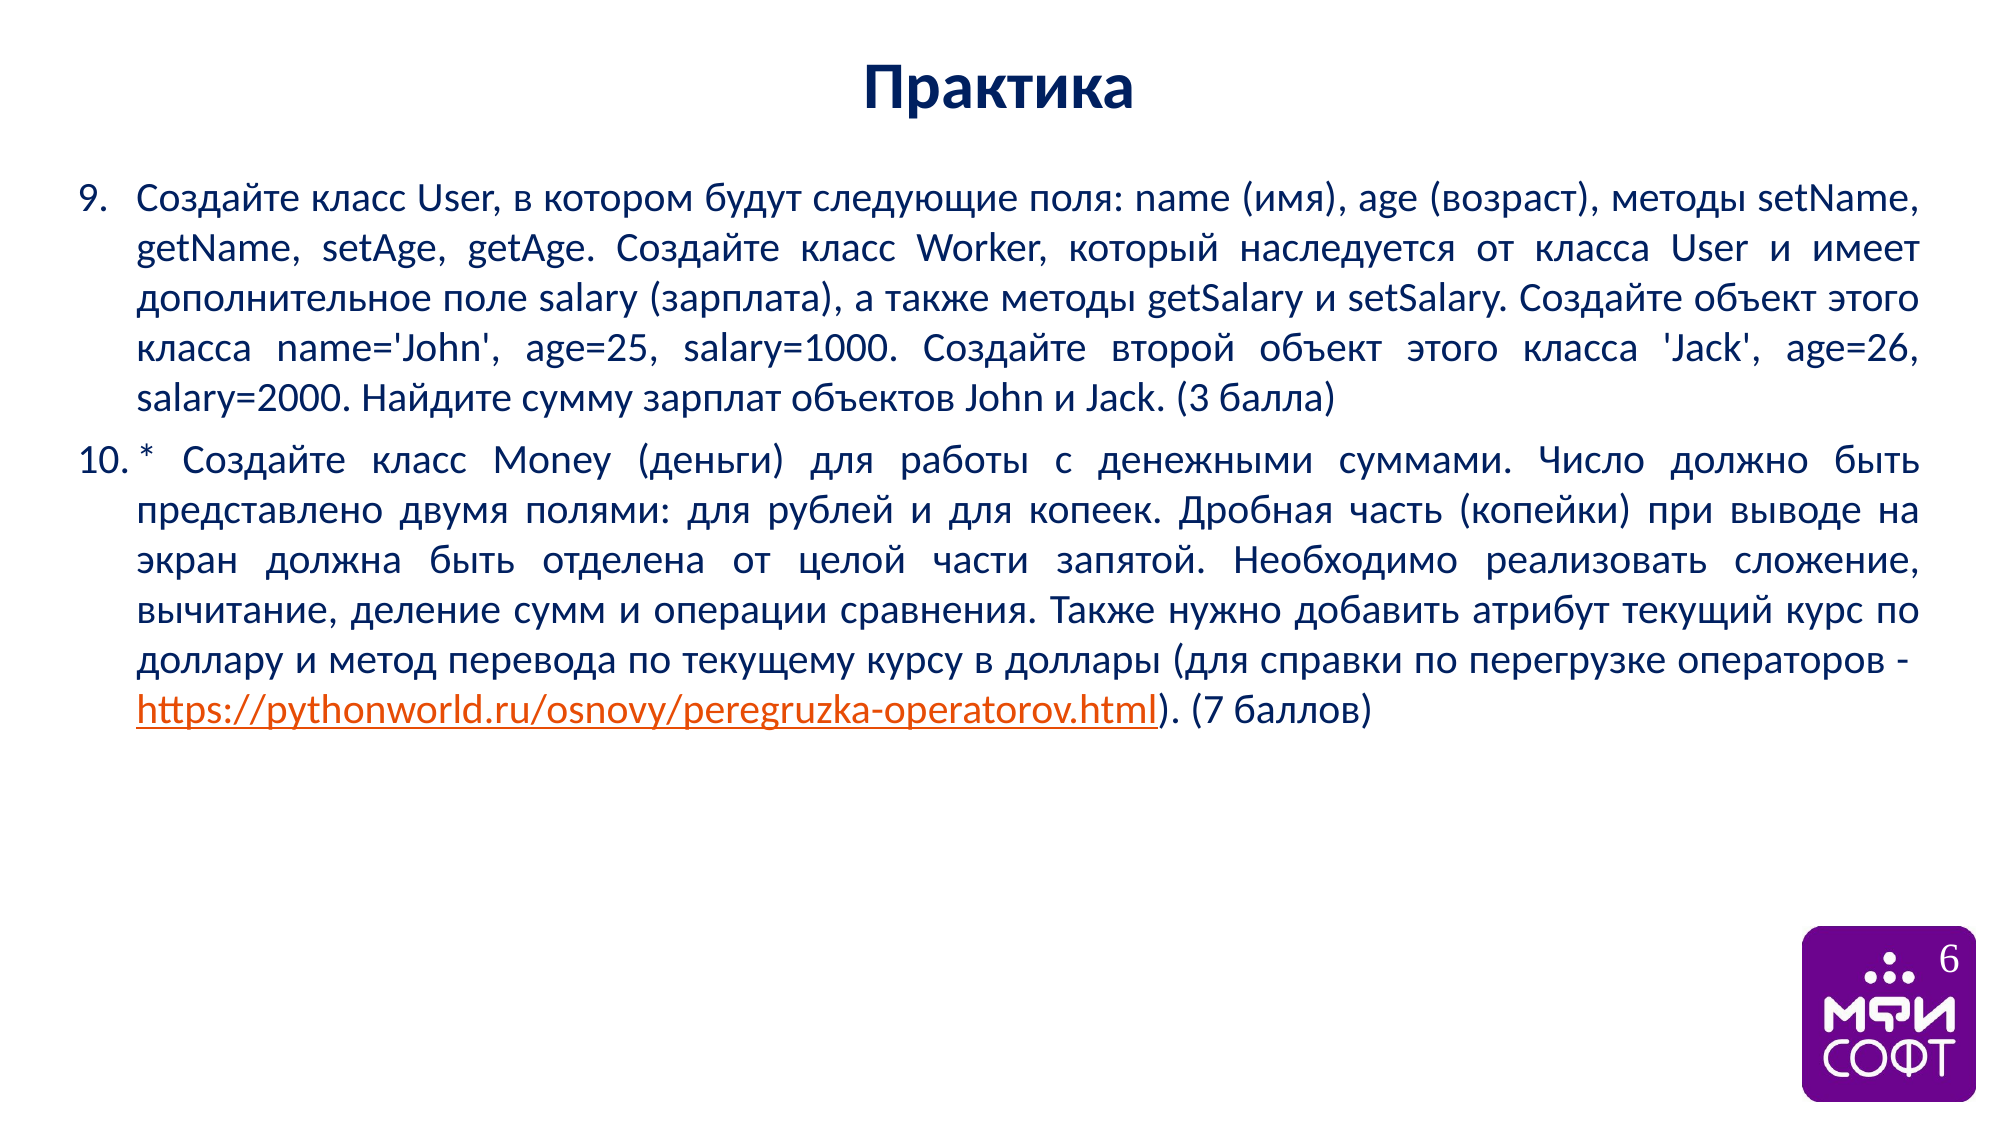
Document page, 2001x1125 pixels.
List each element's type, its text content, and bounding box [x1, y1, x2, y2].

picture [1802, 926, 1976, 1102]
title Практика [0, 34, 2000, 149]
text_box Создайте класс User, в котором будут следующие поля: name (имя), age (возраст), методы setName, getName, setAge, getAge. Создайте класс Worker, который наследуется от класса User и имеет дополнительное поле salary (зарплата), а также методы getSalary и setSalary. Создайте объект этого класса name='John', age=25, salary=1000. Создайте второй объект этого класса 'Jack', age=26, salary=2000. Найдите сумму зарплат объектов John и Jack. (3 балла) * Создайте класс Money (деньги) для работы с денежными суммами. Число должно быть представлено двумя полями: для рублей и для копеек. Дробная часть (копейки) при выводе на экран должна быть отделена от целой части запятой. Необходимо реализовать сложение, вычитание, деление сумм и операции сравнения. Также нужно добавить атрибут текущий курс по доллару и метод перевода по текущему курсу в доллары (для справки по перегрузке операторов - https://pythonworld.ru/osnovy/peregruzka-operatorov.html). (7 баллов) [62, 162, 1936, 1097]
